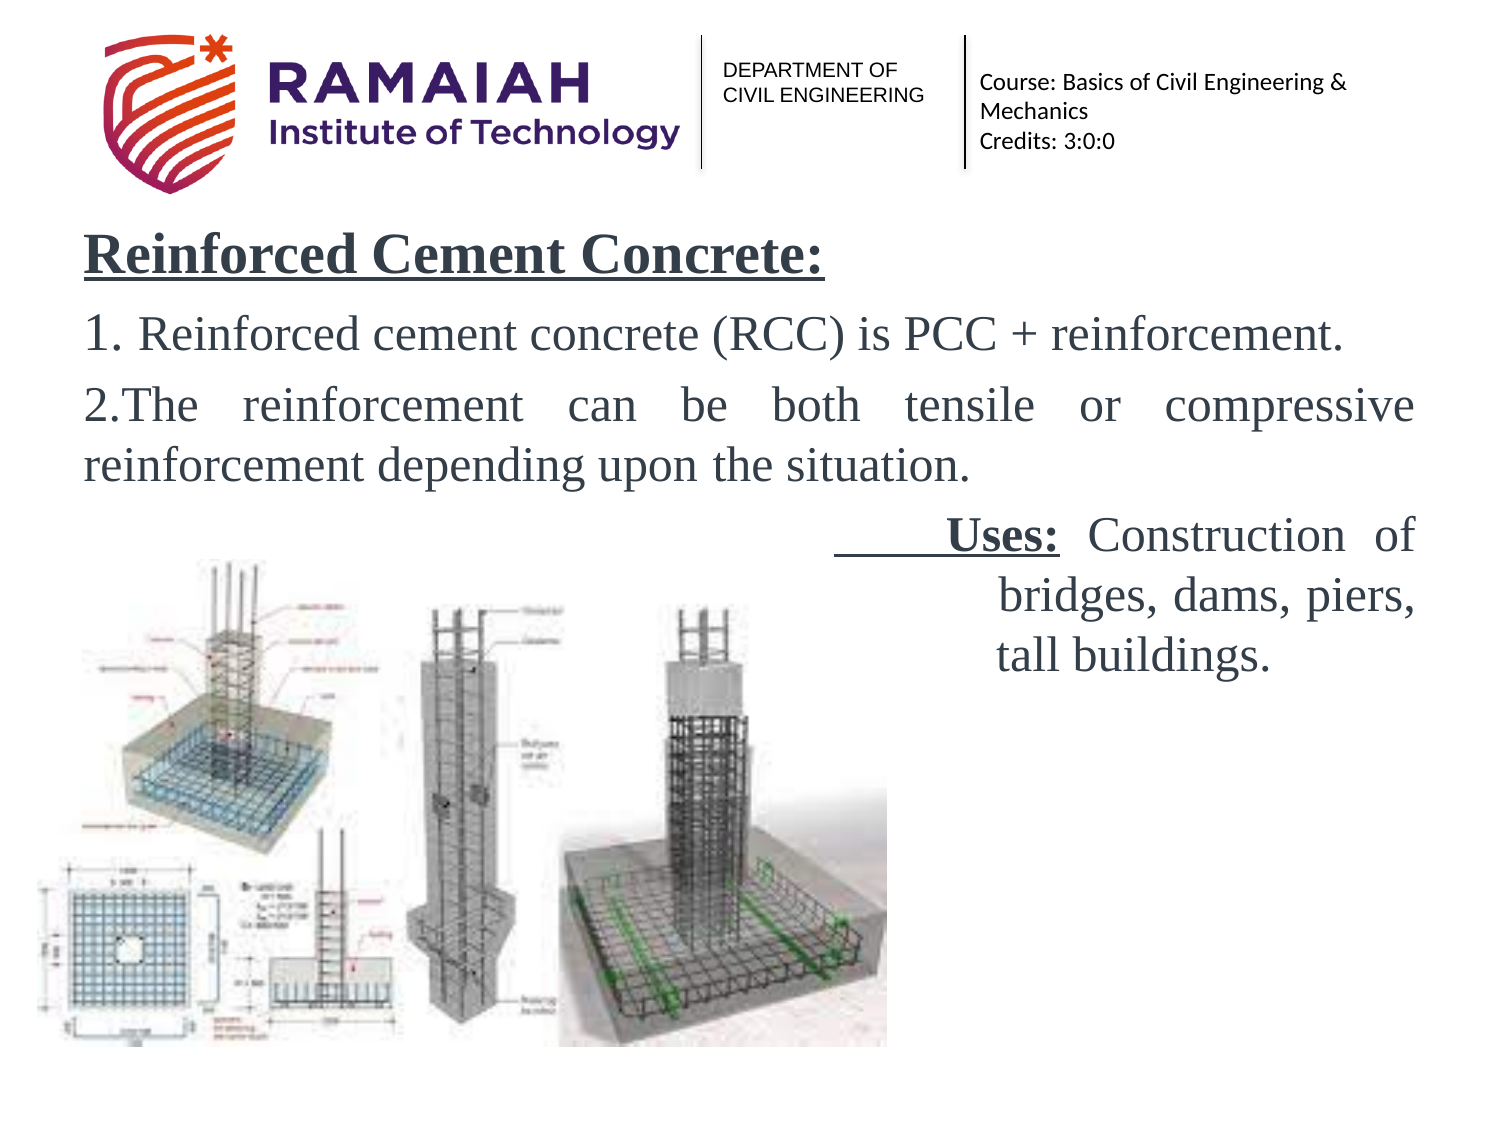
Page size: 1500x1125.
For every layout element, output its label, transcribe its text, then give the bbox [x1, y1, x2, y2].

list Reinforced Cement Concrete: 1. Reinforced cement concrete (RCC) is PCC + reinforcement. 2.The reinforcement can be both tensile or compressive reinforcement depending upon the situation. Uses: Construction of bridges, dams, piers, tall buildings. [68, 208, 1432, 1009]
picture [37, 559, 887, 1048]
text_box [102, 34, 1410, 195]
